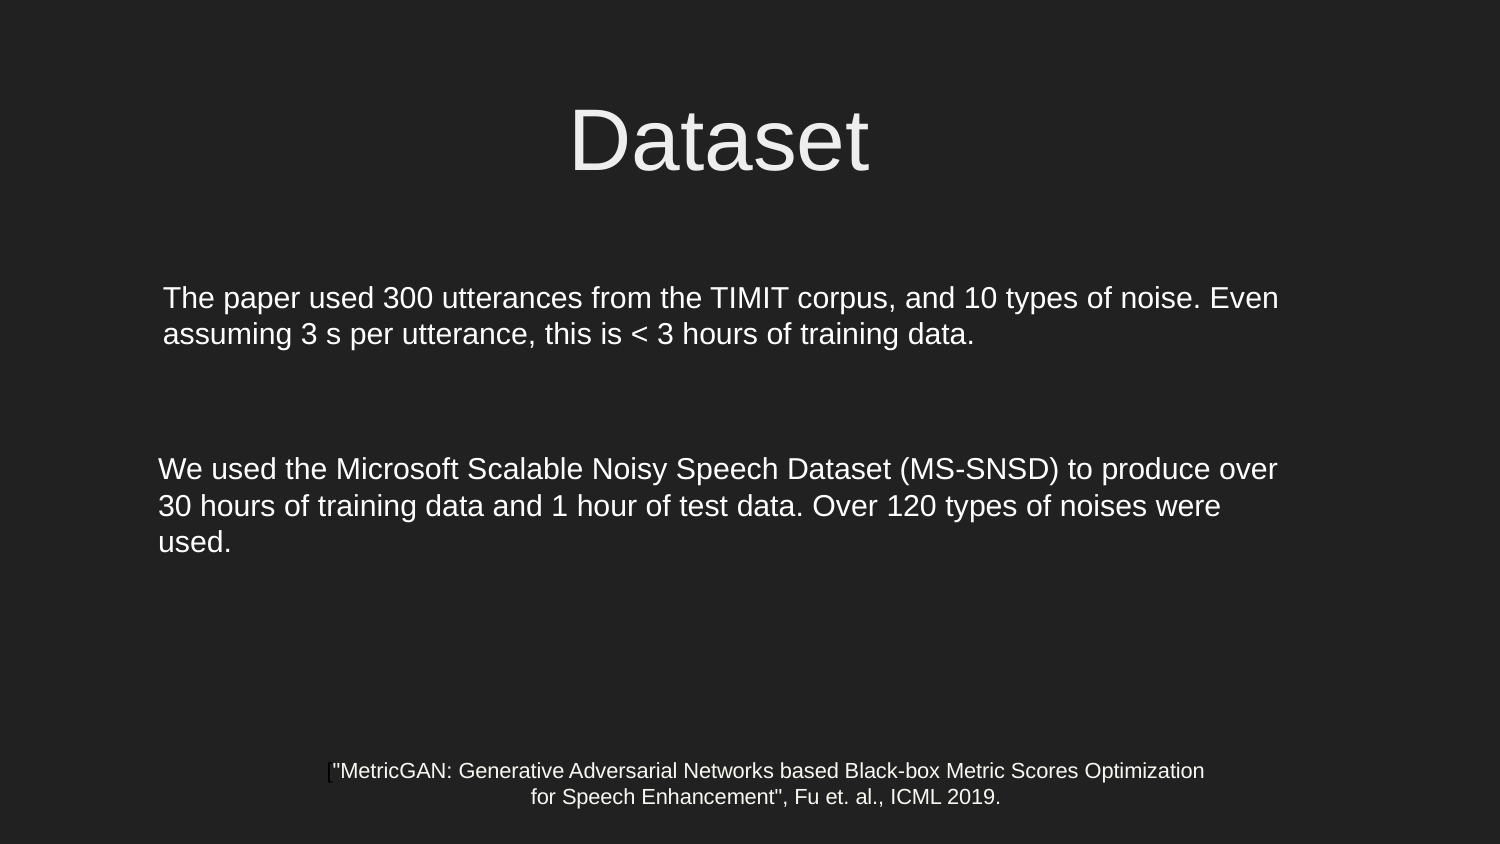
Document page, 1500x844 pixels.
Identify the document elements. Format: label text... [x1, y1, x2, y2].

text_box ["MetricGAN: Generative Adversarial Networks based Black-box Metric Scores Optimization for Speech Enhancement", Fu et. al., ICML 2019. [305, 741, 1227, 824]
text_box The paper used 300 utterances from the TIMIT corpus, and 10 types of noise. Even assuming 3 s per utterance, this is < 3 hours of training data. [147, 263, 1301, 366]
text_box Dataset [258, 67, 1180, 203]
text_box We used the Microsoft Scalable Noisy Speech Dataset (MS-SNSD) to produce over 30 hours of training data and 1 hour of test data. Over 120 types of noises were used. [143, 434, 1296, 574]
